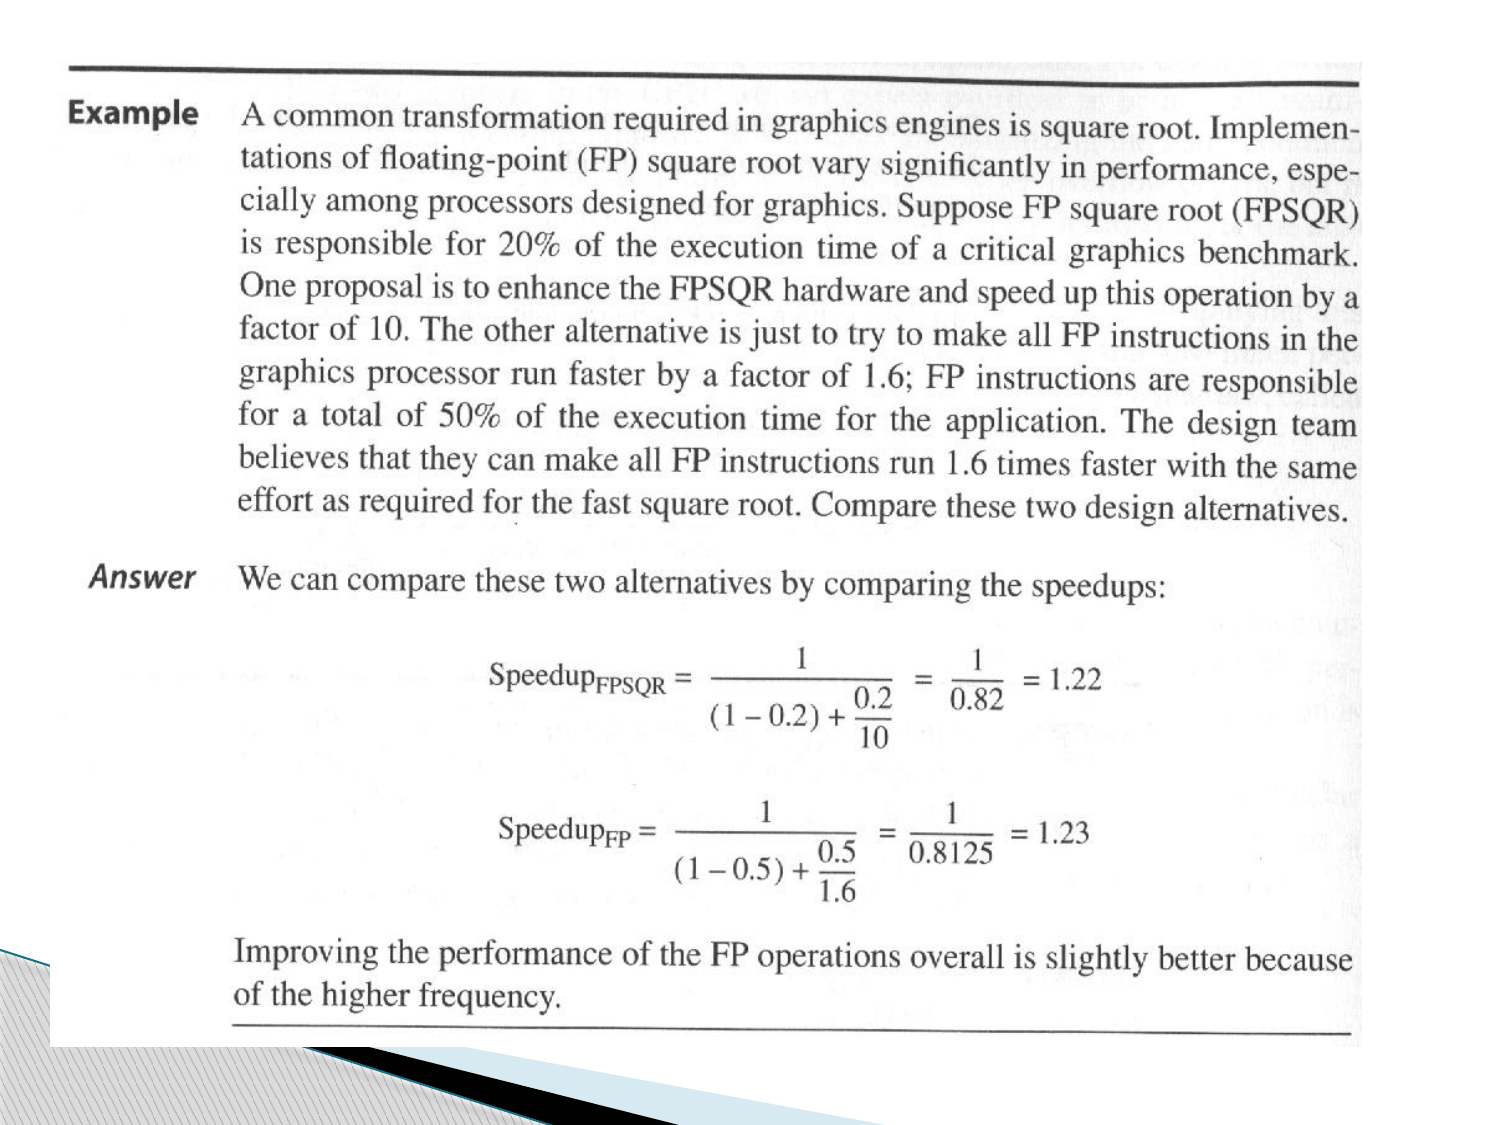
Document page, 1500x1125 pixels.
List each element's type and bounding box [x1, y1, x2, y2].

list [49, 62, 1362, 1047]
